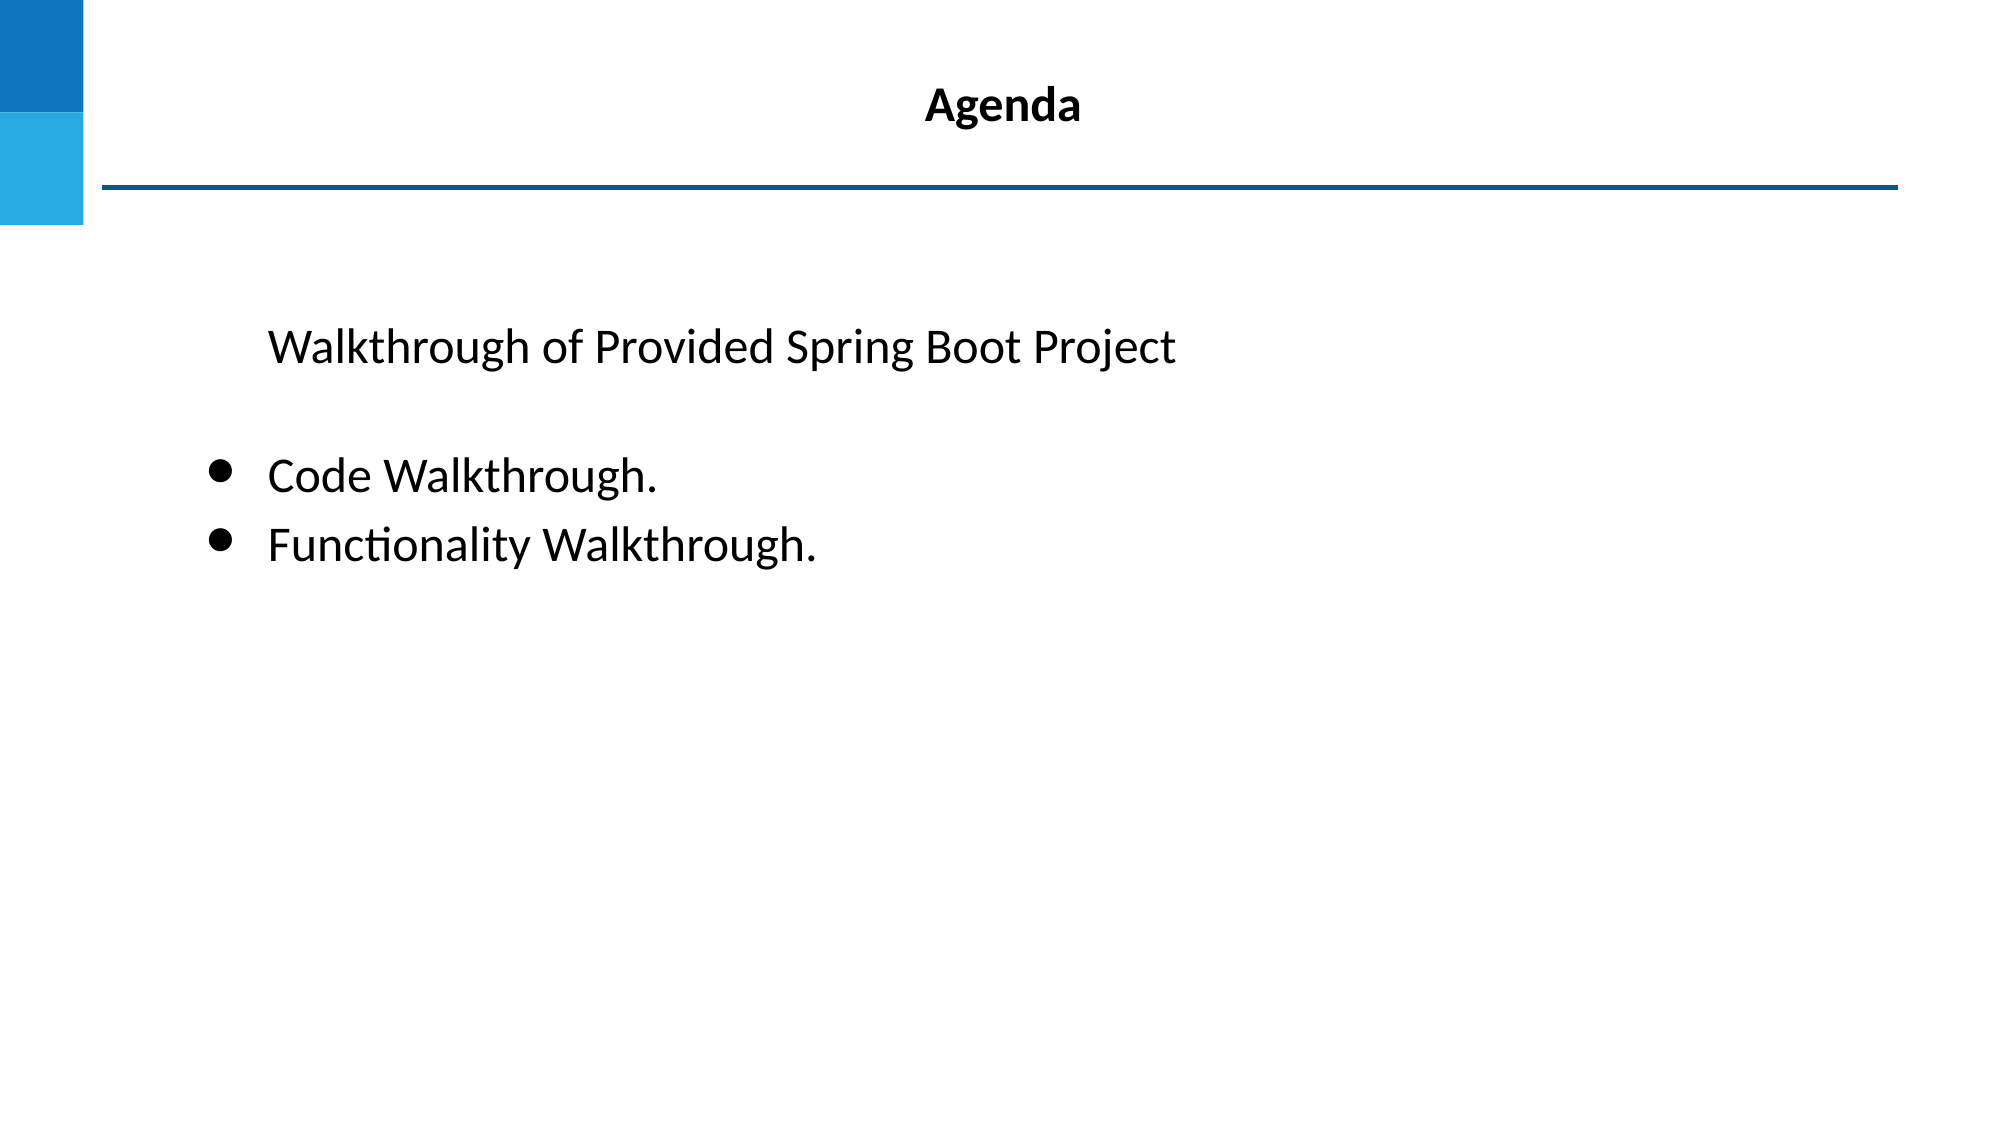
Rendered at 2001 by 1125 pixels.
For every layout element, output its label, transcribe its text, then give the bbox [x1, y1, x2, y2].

text_box Agenda [111, 68, 1907, 194]
text_box Walkthrough of Provided Spring Boot Project Code Walkthrough. Functionality Walkthrough. [177, 298, 1804, 716]
